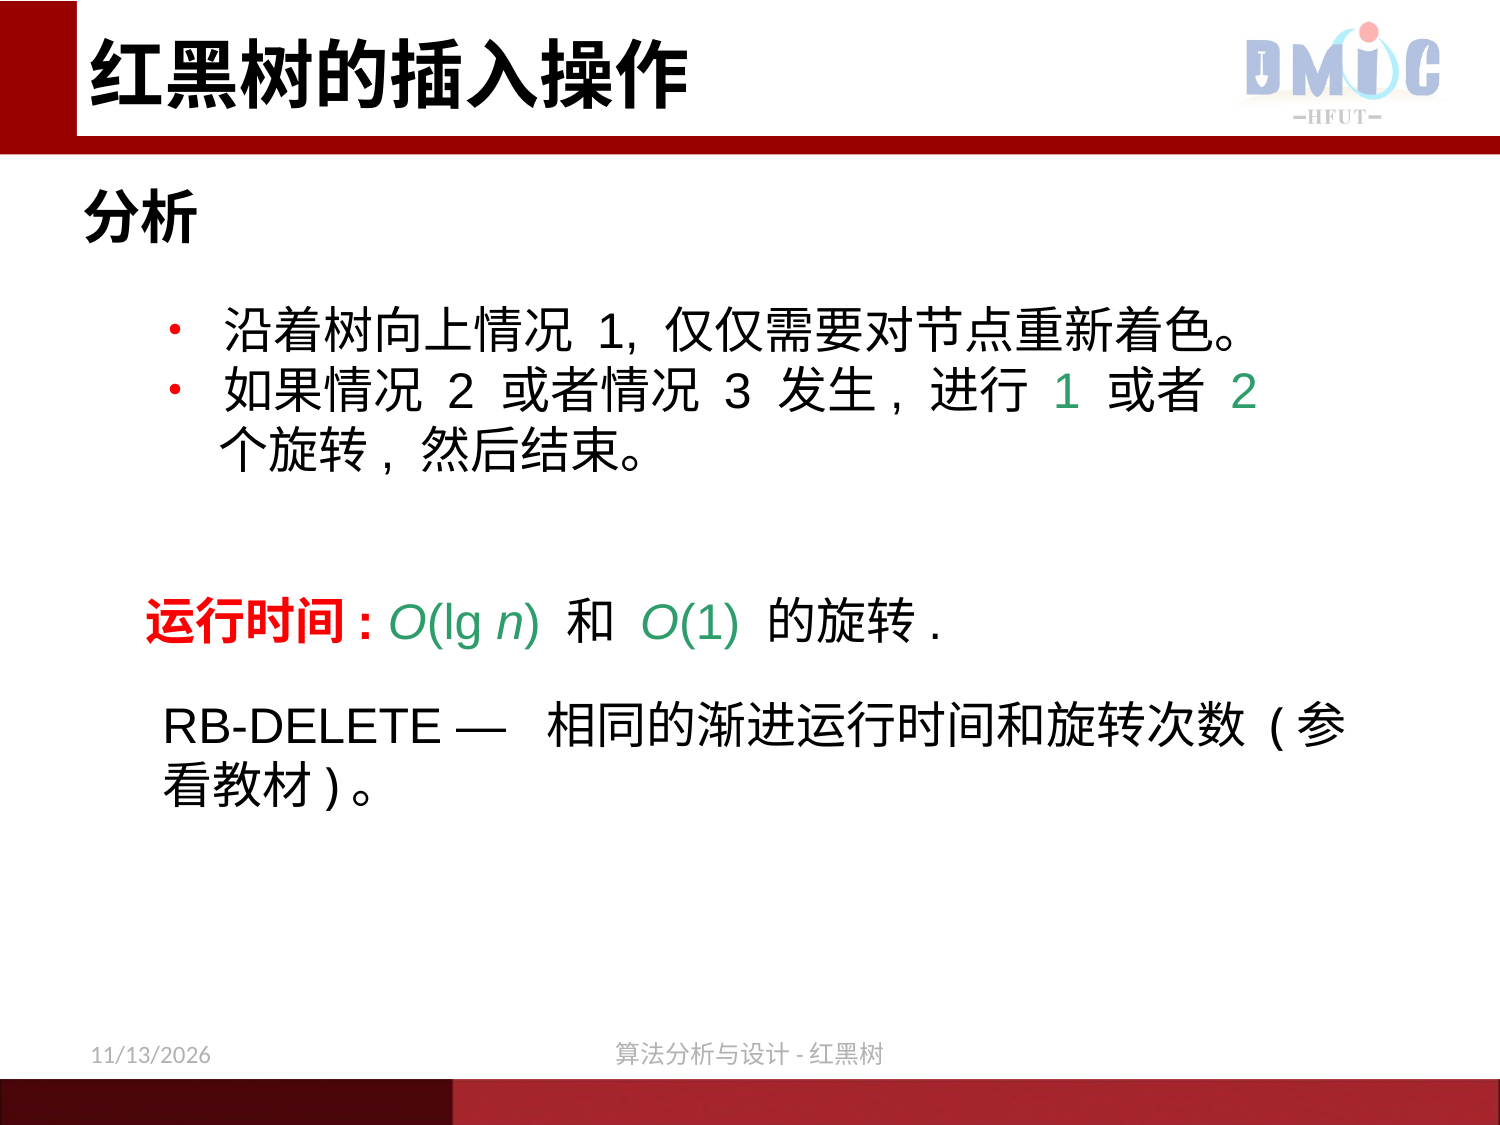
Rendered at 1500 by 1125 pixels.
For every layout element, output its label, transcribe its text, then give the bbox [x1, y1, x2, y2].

footer 算法分析与设计-红黑树 [466, 1023, 1034, 1084]
text_box 运行时间: O(lg n) 和 O(1) 的旋转. [12, 581, 958, 657]
text_box ‧ 沿着树向上情况 1, 仅仅需要对节点重新着色。 ‧ 如果情况 2 或者情况 3 发生, 进行 1 或者 2 个旋转, 然后结束。 [135, 290, 1364, 486]
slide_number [75, 1023, 425, 1084]
text_box RB-DELETE — 相同的渐进运行时间和旋转次数 (参看教材)。 [147, 686, 1388, 822]
text_box 分析 [68, 172, 228, 258]
text_box 红黑树的插入操作 [74, 20, 1425, 129]
picture [0, 1079, 1500, 1125]
